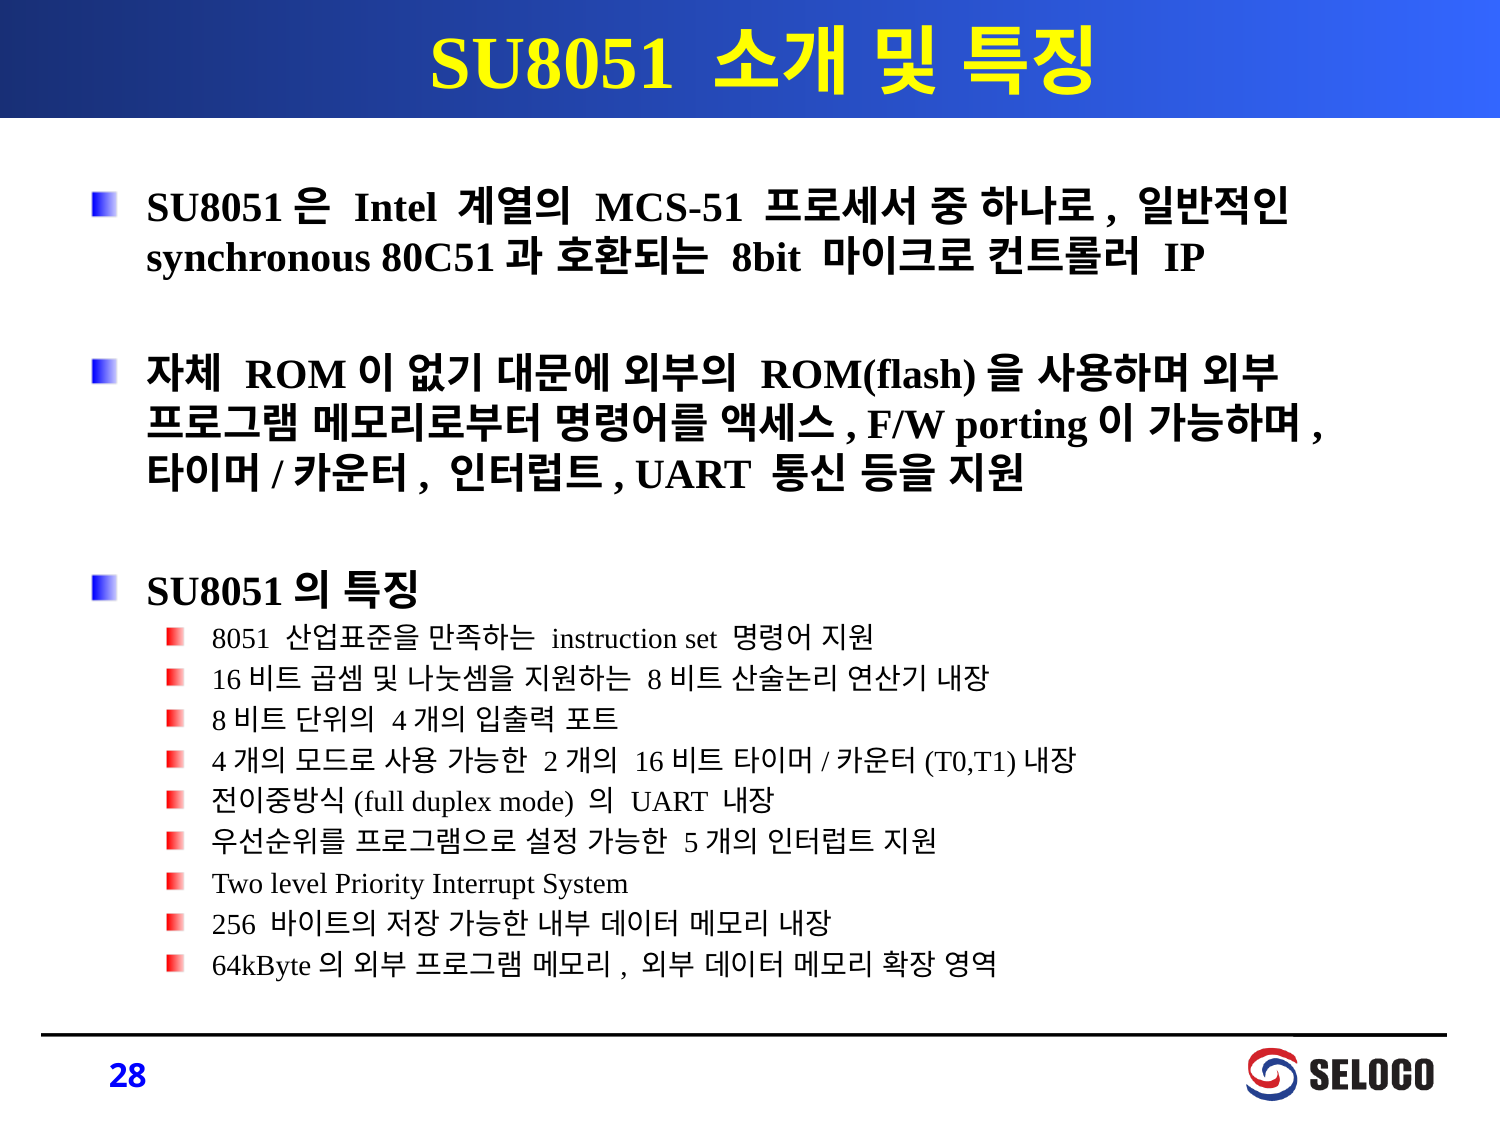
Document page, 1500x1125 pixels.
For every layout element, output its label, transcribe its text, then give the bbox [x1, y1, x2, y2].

picture [165, 749, 186, 770]
picture [165, 626, 186, 648]
list SU8051은 Intel 계열의 MCS-51 프로세서 중 하나로, 일반적인 synchronous 80C51과 호환되는 8bit 마이크로 컨트롤러 IP 자체 ROM이 없기 대문에 외부의 ROM(flash)을 사용하며 외부 프로그램 메모리로부터 명령어를 액세스, F/W porting이 가능하며, 타이머/카운터, 인터럽트, UART 통신 등을 지원 SU8051의 특징 8051 산업표준을 만족하는 instruction set 명령어 지원 16비트 곱셈 및 나눗셈을 지원하는 8비트 산술논리 연산기 내장 8비트 단위의 4개의 입출력 포트 4개의 모드로 사용 가능한 2개의 16비트 타이머/카운터(T0,T1)내장 전이중방식(full duplex mode) 의 UART 내장 우선순위를 프로그램으로 설정 가능한 5개의 인터럽트 지원 Two level Priority Interrupt System 256 바이트의 저장 가능한 내부 데이터 메모리 내장 64kByte의 외부 프로그램 메모리, 외부 데이터 메모리 확장 영역 [74, 172, 1426, 1006]
picture [90, 573, 120, 604]
picture [165, 708, 186, 729]
picture [165, 789, 186, 811]
slide_number 28 [76, 1046, 162, 1111]
picture [90, 357, 120, 387]
picture [165, 953, 186, 974]
picture [165, 871, 186, 892]
picture [1246, 1046, 1469, 1102]
picture [165, 830, 186, 852]
picture [165, 667, 186, 688]
title SU8051 소개 및 특징 [0, 0, 1500, 119]
picture [90, 190, 120, 220]
picture [165, 912, 186, 933]
